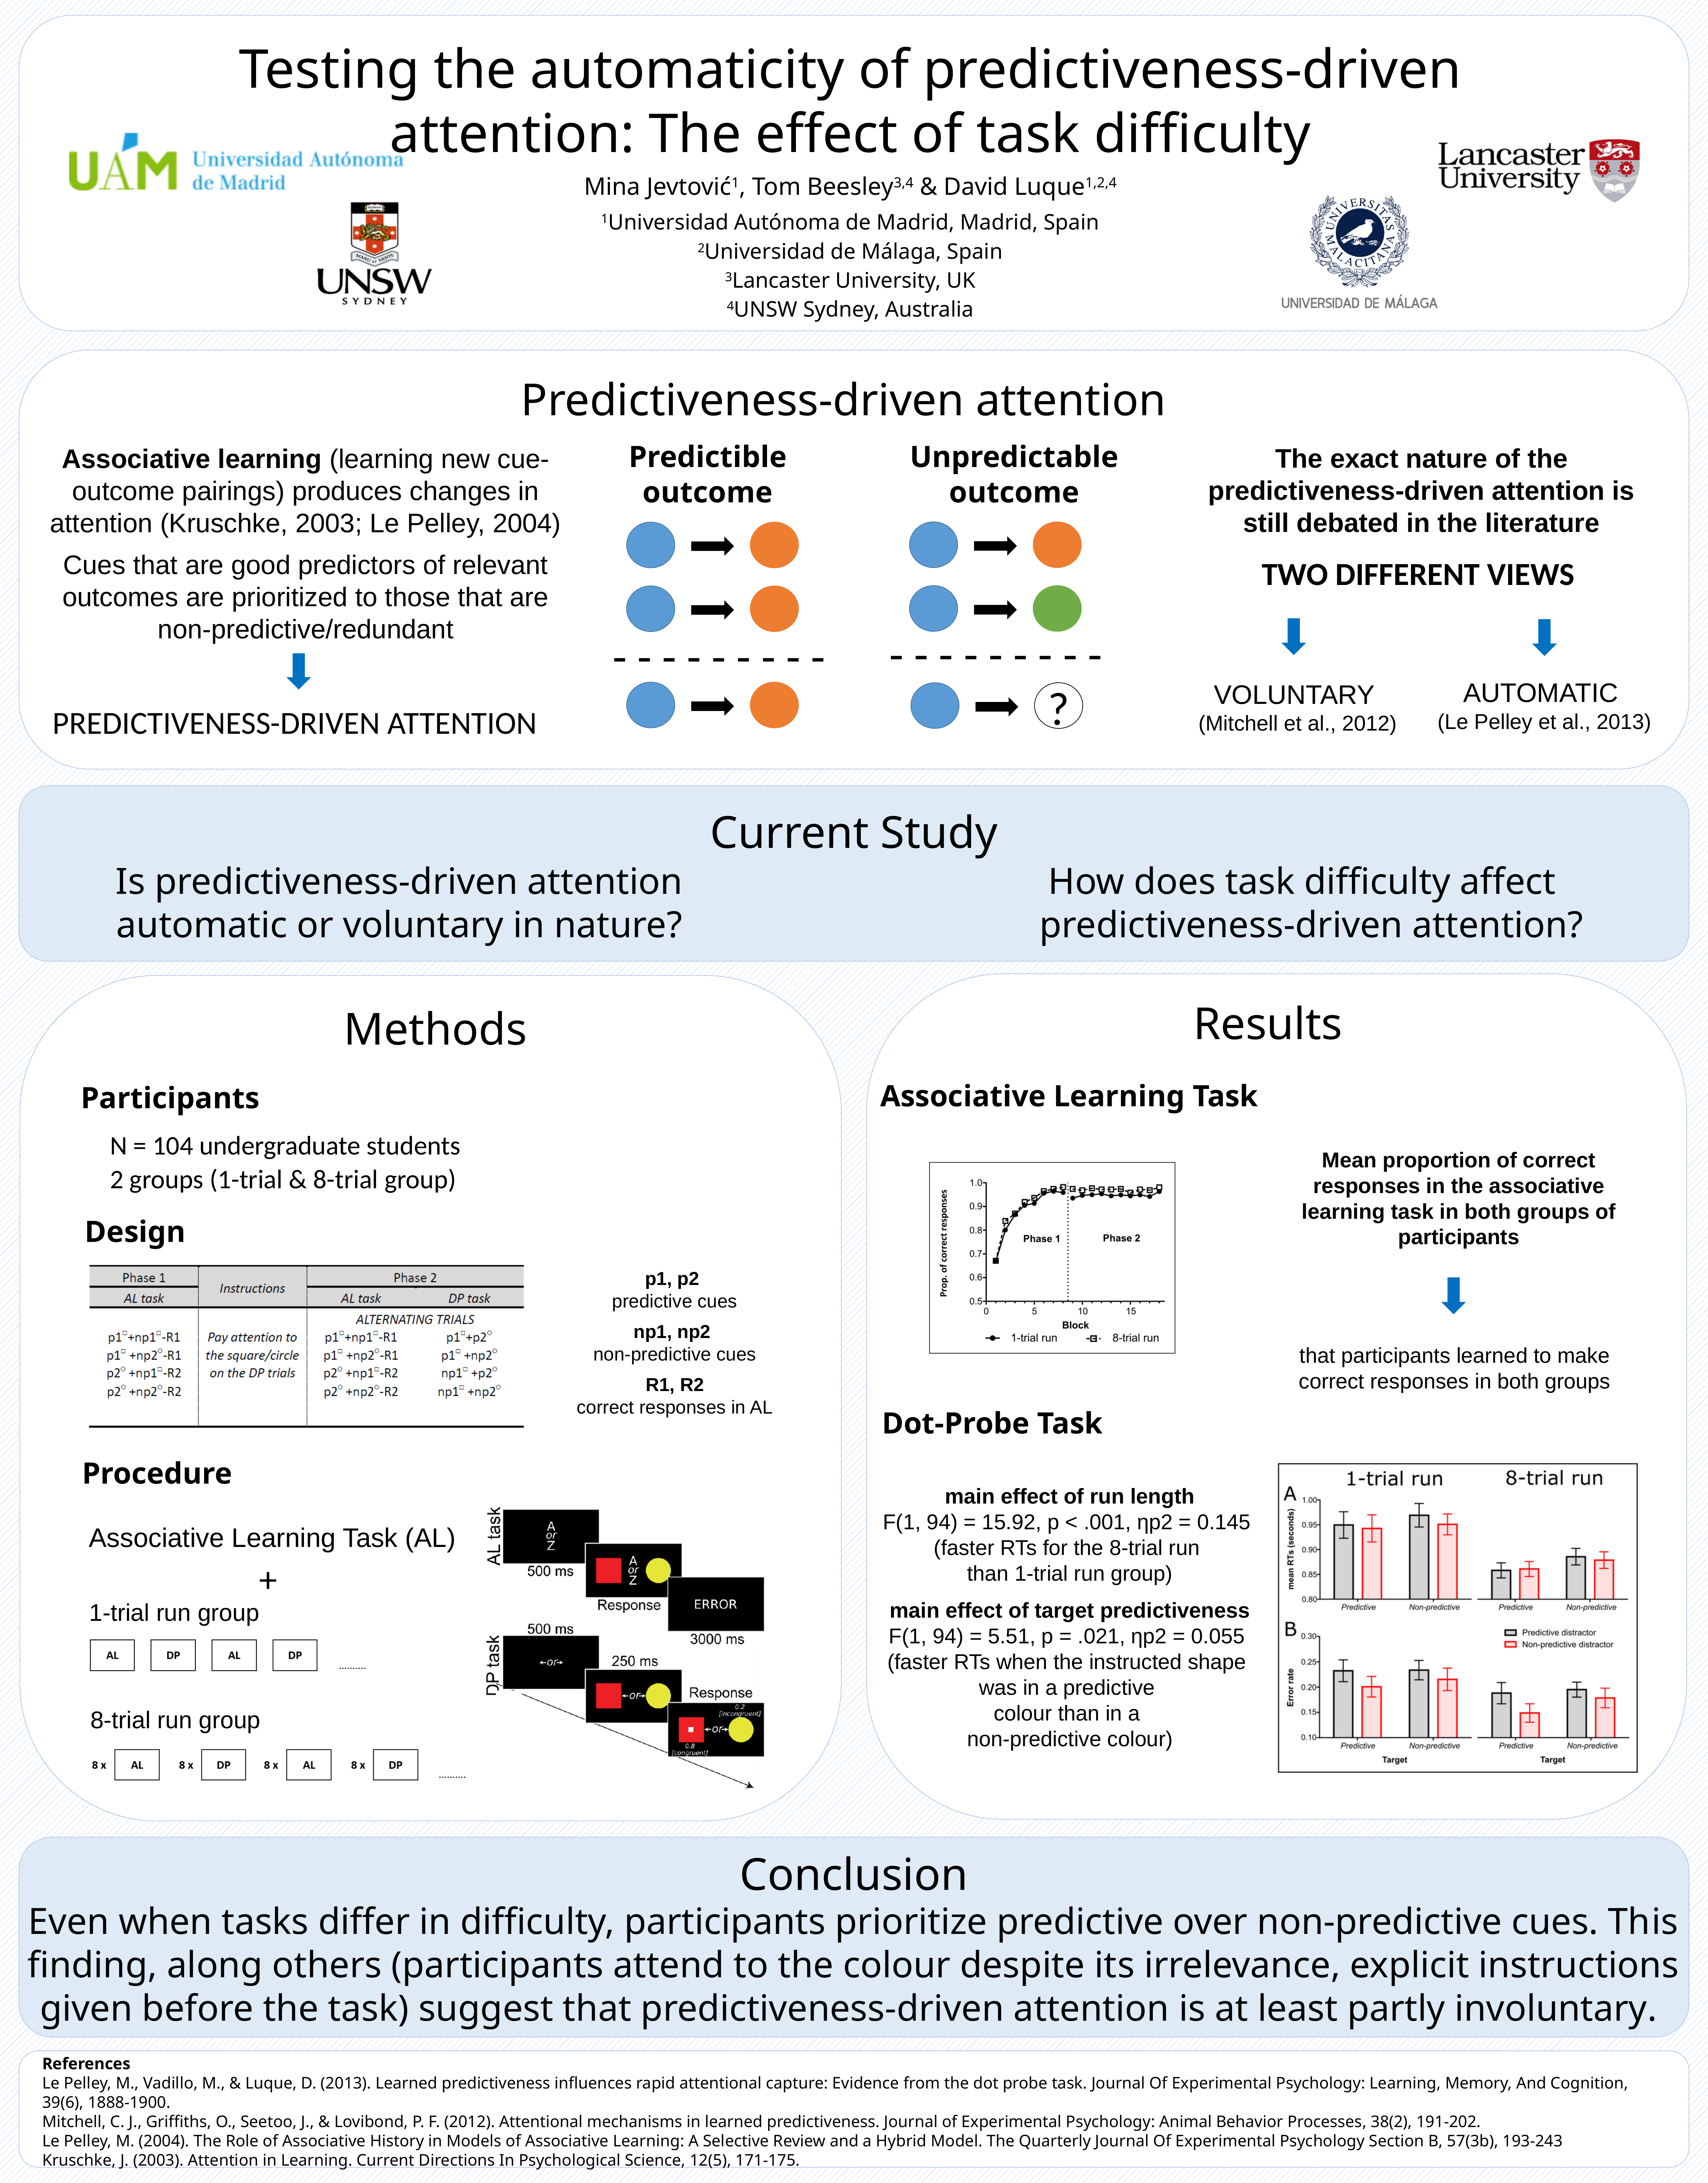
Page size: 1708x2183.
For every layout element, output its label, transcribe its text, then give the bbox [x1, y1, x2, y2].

text_box [31, 2030, 1677, 2037]
text_box [18, 354, 1689, 699]
text_box The exact nature of the predictiveness-driven attention is still debated in the literature [1192, 439, 1651, 551]
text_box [1274, 1144, 1635, 1396]
text_box How does task difficulty affect predictiveness-driven attention? [1027, 856, 1596, 947]
picture [927, 1159, 1177, 1356]
text_box [18, 1837, 1689, 2017]
text_box main effect of run length F(1, 94) = 15.92, p < .001, ηp2 = 0.145 (faster RTs for the 8-trial run than 1-trial run group) main effect of target predictiveness F(1, 94) = 5.51, p = .021, ηp2 = 0.055 (faster RTs when the instructed shape was in a predictive colour than in a non-predictive colour) [792, 1480, 1276, 1753]
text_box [73, 1595, 473, 1785]
text_box [19, 1054, 842, 1821]
picture [485, 1496, 767, 1800]
text_box Associative learning (learning new cue-outcome pairings) produces changes in attention (Kruschke, 2003; Le Pelley, 2004) Cues that are good predictors of relevant outcomes are prioritized to those that are non-predictive/redundant [41, 439, 570, 654]
text_box + [188, 1553, 348, 1595]
text_box [286, 653, 311, 690]
text_box Associative Learning Task (AL) [0, 1518, 485, 1555]
text_box Methods [33, 999, 838, 1056]
text_box Dot-Probe Task [855, 1402, 1130, 1442]
text_box [18, 15, 1689, 331]
text_box [866, 1050, 1687, 1820]
picture [86, 1260, 529, 1429]
text_box p1, p2 predictive cues np1, np2 non-predictive cues R1, R2 correct responses in AL [519, 1264, 830, 1442]
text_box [66, 32, 1642, 413]
text_box Associative Learning Task [855, 1075, 1284, 1114]
text_box Is predictiveness-driven attention automatic or voluntary in nature? [57, 856, 742, 947]
text_box [80, 975, 781, 999]
text_box [933, 973, 1621, 993]
text_box Current Study [435, 802, 1273, 859]
text_box Even when tasks differ in difficulty, participants prioritize predictive over non-predictive cues. This finding, along others (participants attend to the colour despite its irrelevance, explicit instructions given before the task) suggest that predictiveness-driven attention is at least partly involuntary. [20, 1896, 1687, 2030]
text_box PREDICTIVENESS-DRIVEN ATTENTION [0, 699, 676, 743]
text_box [570, 436, 1177, 738]
text_box 2 groups (1-trial & 8-trial group) [105, 1159, 661, 1196]
text_box References Le Pelley, M., Vadillo, M., & Luque, D. (2013). Learned predictiveness influences rapid attentional capture: Evidence from the dot probe task. Journal Of Experimental Psychology: Learning, Memory, And Cognition, 39(6), 1888-1900. Mitchell, C. J., Griffiths, O., Seetoo, J., & Lovibond, P. F. (2012). Attentional mechanisms in learned predictiveness. Journal of Experimental Psychology: Animal Behavior Processes, 38(2), 191-202. Le Pelley, M. (2004). The Role of Associative History in Models of Associative Learning: A Selective Review and a Hybrid Model. The Quarterly Journal Of Experimental Psychology Section B, 57(3b), 193-243 Kruschke, J. (2003). Attention in Learning. Current Directions In Psychological Science, 12(5), 171-175. [37, 2051, 1668, 2183]
text_box Participants [33, 1077, 308, 1117]
text_box N = 104 undergraduate students [105, 1125, 661, 1159]
text_box [34, 738, 1041, 769]
text_box Predictiveness-driven attention [317, 413, 1371, 426]
text_box [18, 2050, 1689, 2168]
text_box [18, 785, 1689, 962]
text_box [1041, 551, 1708, 771]
text_box Conclusion [469, 1844, 1239, 1896]
text_box Procedure [20, 1452, 295, 1492]
text_box Design [0, 1210, 273, 1250]
picture [1276, 1460, 1640, 1775]
text_box Results [849, 993, 1687, 1050]
